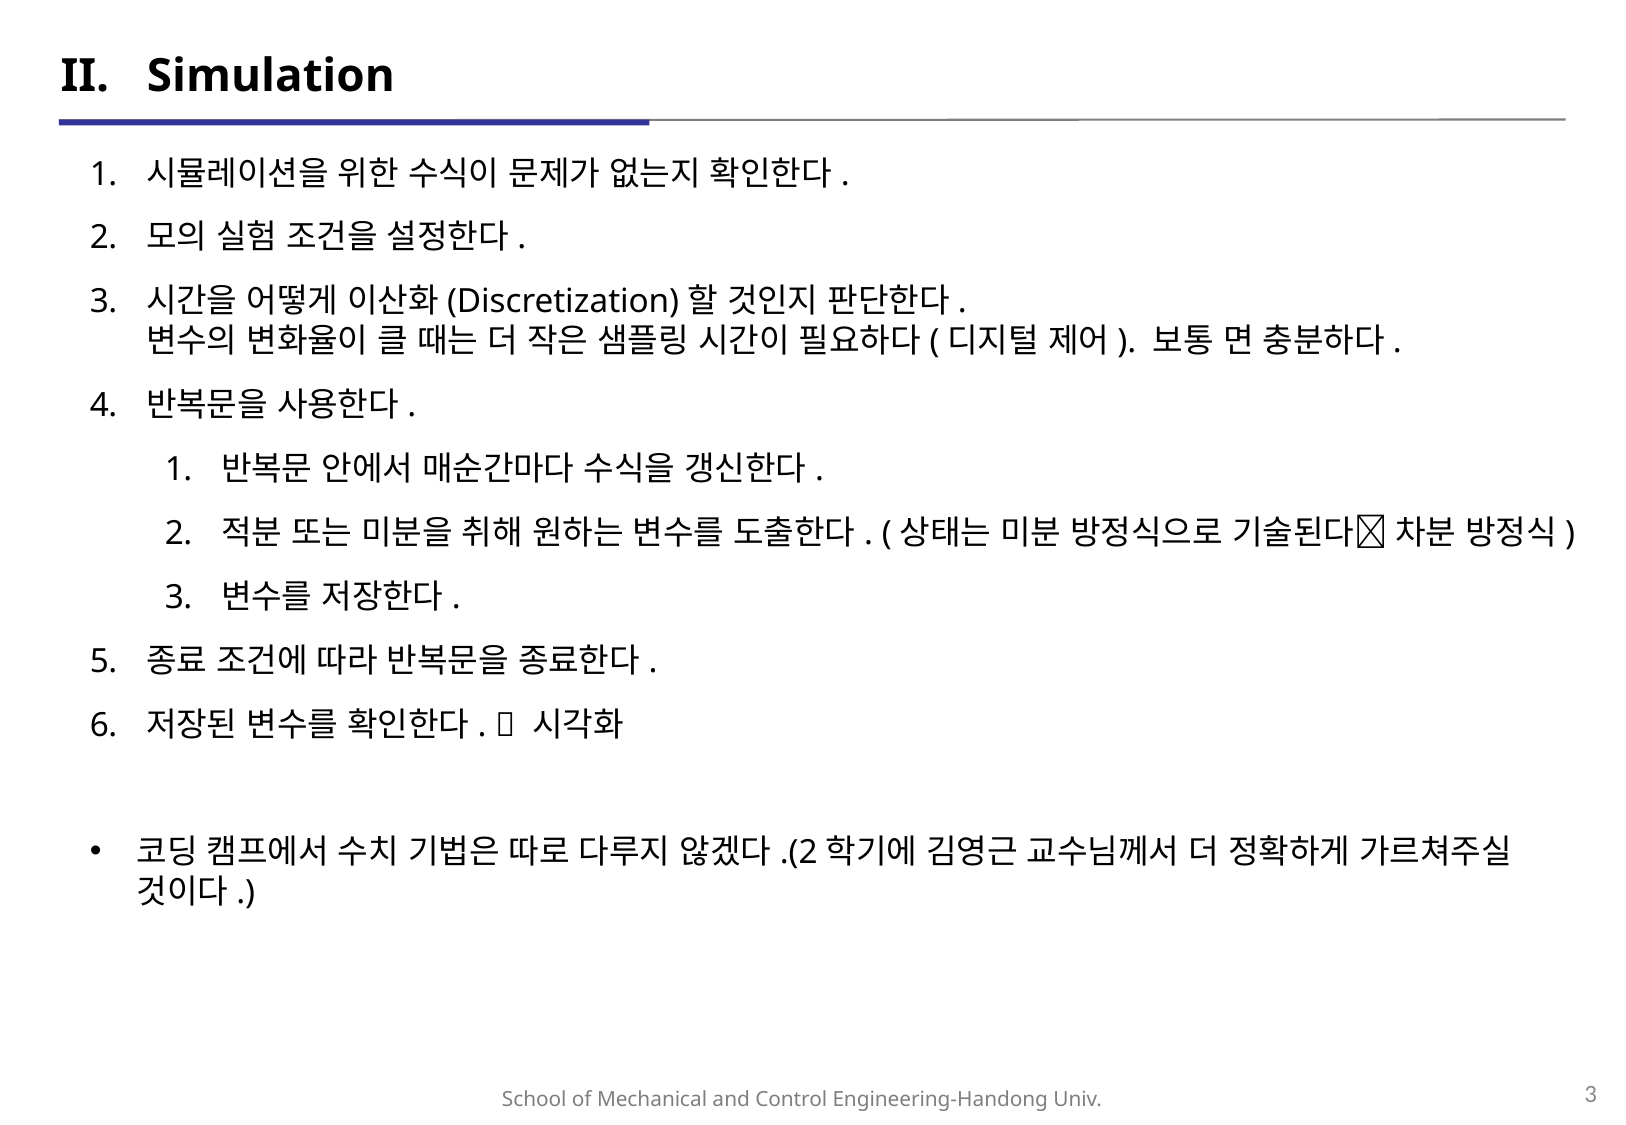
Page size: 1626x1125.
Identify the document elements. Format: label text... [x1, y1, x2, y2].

title II. Simulation [58, 44, 800, 234]
slide_number 3 [1578, 1077, 1619, 1125]
text_box School of Mechanical and Control Engineering-Handong Univ. [499, 1081, 1126, 1111]
